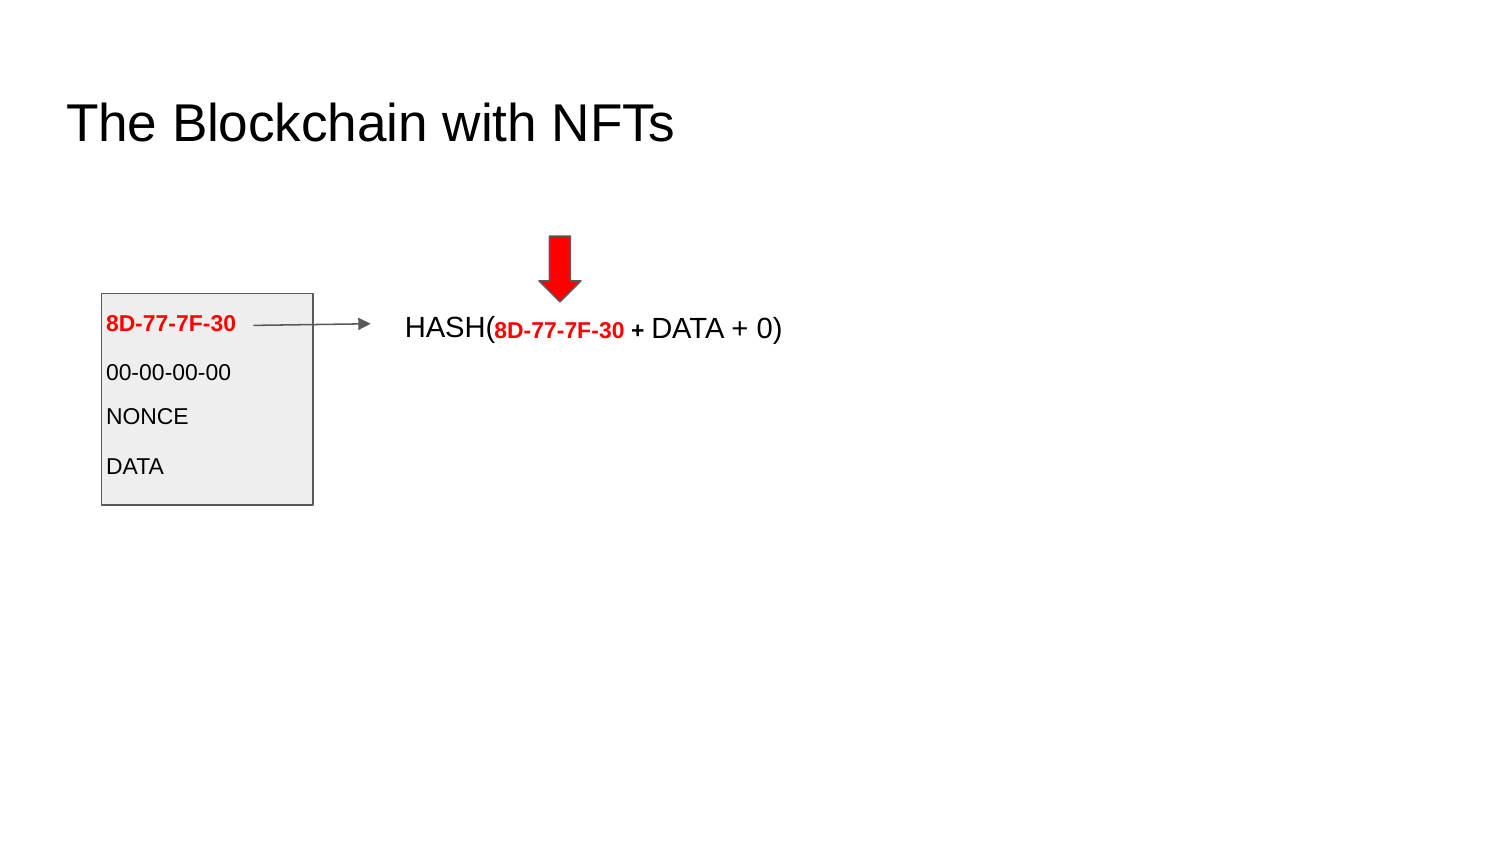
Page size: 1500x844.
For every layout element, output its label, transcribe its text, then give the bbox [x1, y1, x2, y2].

text_box 8D-77-7F-30 + DATA + 0) [479, 294, 1087, 360]
text_box HASH( [389, 293, 520, 359]
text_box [90, 293, 342, 506]
text_box [538, 236, 581, 302]
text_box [252, 326, 342, 333]
title The Blockchain with NFTs [51, 72, 1449, 167]
